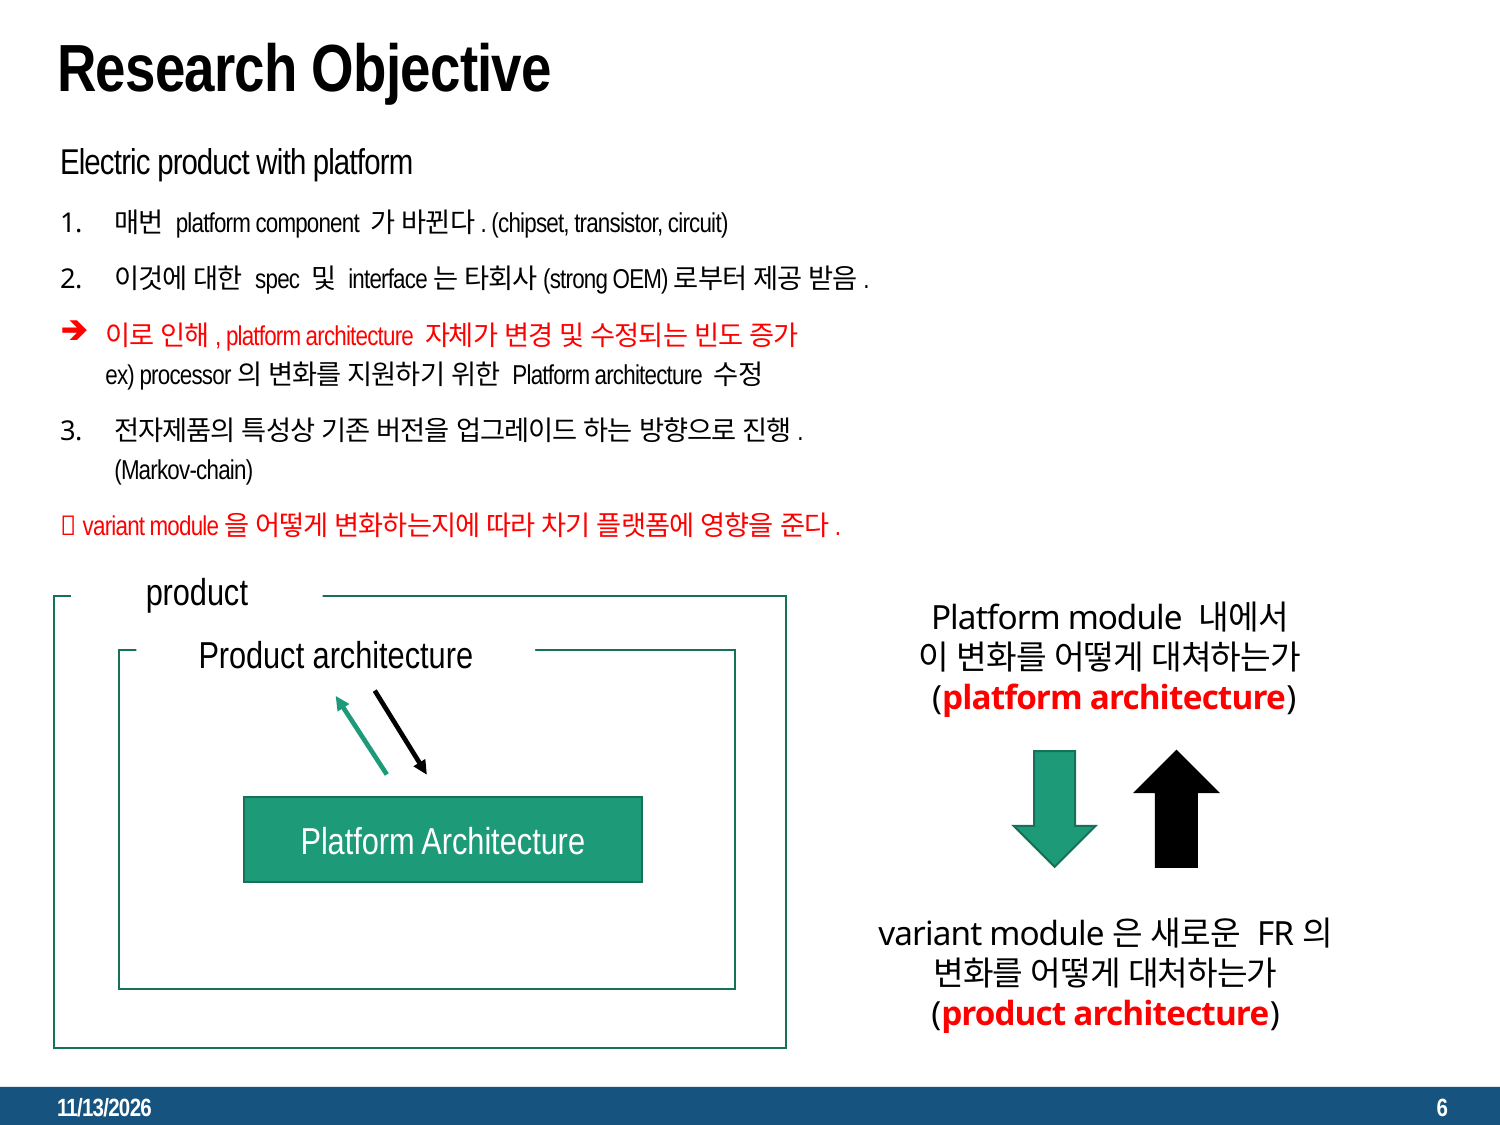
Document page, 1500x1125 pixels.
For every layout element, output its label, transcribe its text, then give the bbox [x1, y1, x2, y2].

text_box Platform module 내에서 이 변화를 어떻게 대쳐하는가 (platform architecture) [787, 596, 1464, 717]
slide_number 2023. 1. 3. [42, 1086, 380, 1125]
text_box [1133, 749, 1220, 868]
text_box [53, 595, 787, 1049]
slide_number 6 [1125, 1086, 1464, 1125]
text_box variant module은 새로운 FR의 변화를 어떻게 대처하는가 (product architecture) [787, 912, 1447, 1033]
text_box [335, 696, 374, 775]
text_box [374, 690, 427, 775]
text_box [1011, 750, 1099, 869]
text_box product [70, 563, 324, 618]
text_box Research Objective [42, 16, 1450, 113]
text_box Electric product with platform 매번 platform component 가 바뀐다. (chipset, transistor, circuit) 이것에 대한 spec 및 interface는 타회사(strong OEM)로부터 제공 받음. 이로 인해, platform architecture 자체가 변경 및 수정되는 빈도 증가 ex) processor의 변화를 지원하기 위한 Platform architecture 수정 전자제품의 특성상 기존 버전을 업그레이드 하는 방향으로 진행. (Markov-chain)  variant module을 어떻게 변화하는지에 따라 차기 플랫폼에 영향을 준다. [45, 122, 1078, 549]
